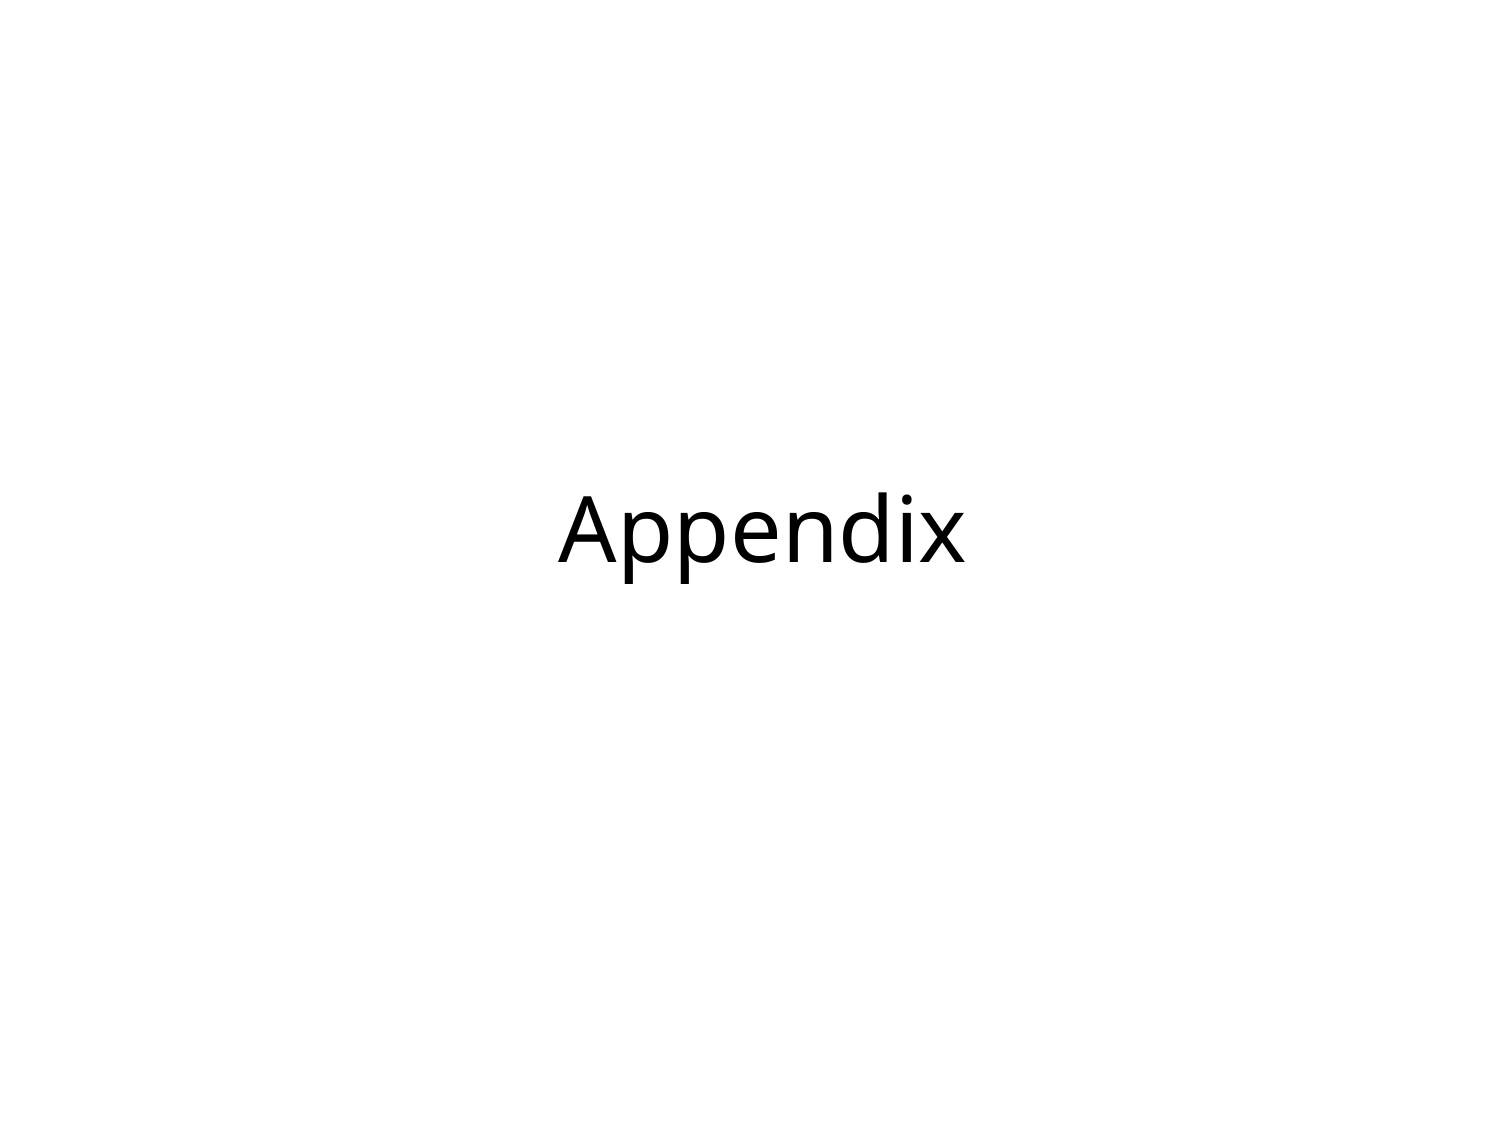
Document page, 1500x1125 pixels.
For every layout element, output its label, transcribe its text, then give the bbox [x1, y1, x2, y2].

title Appendix [88, 432, 1439, 621]
